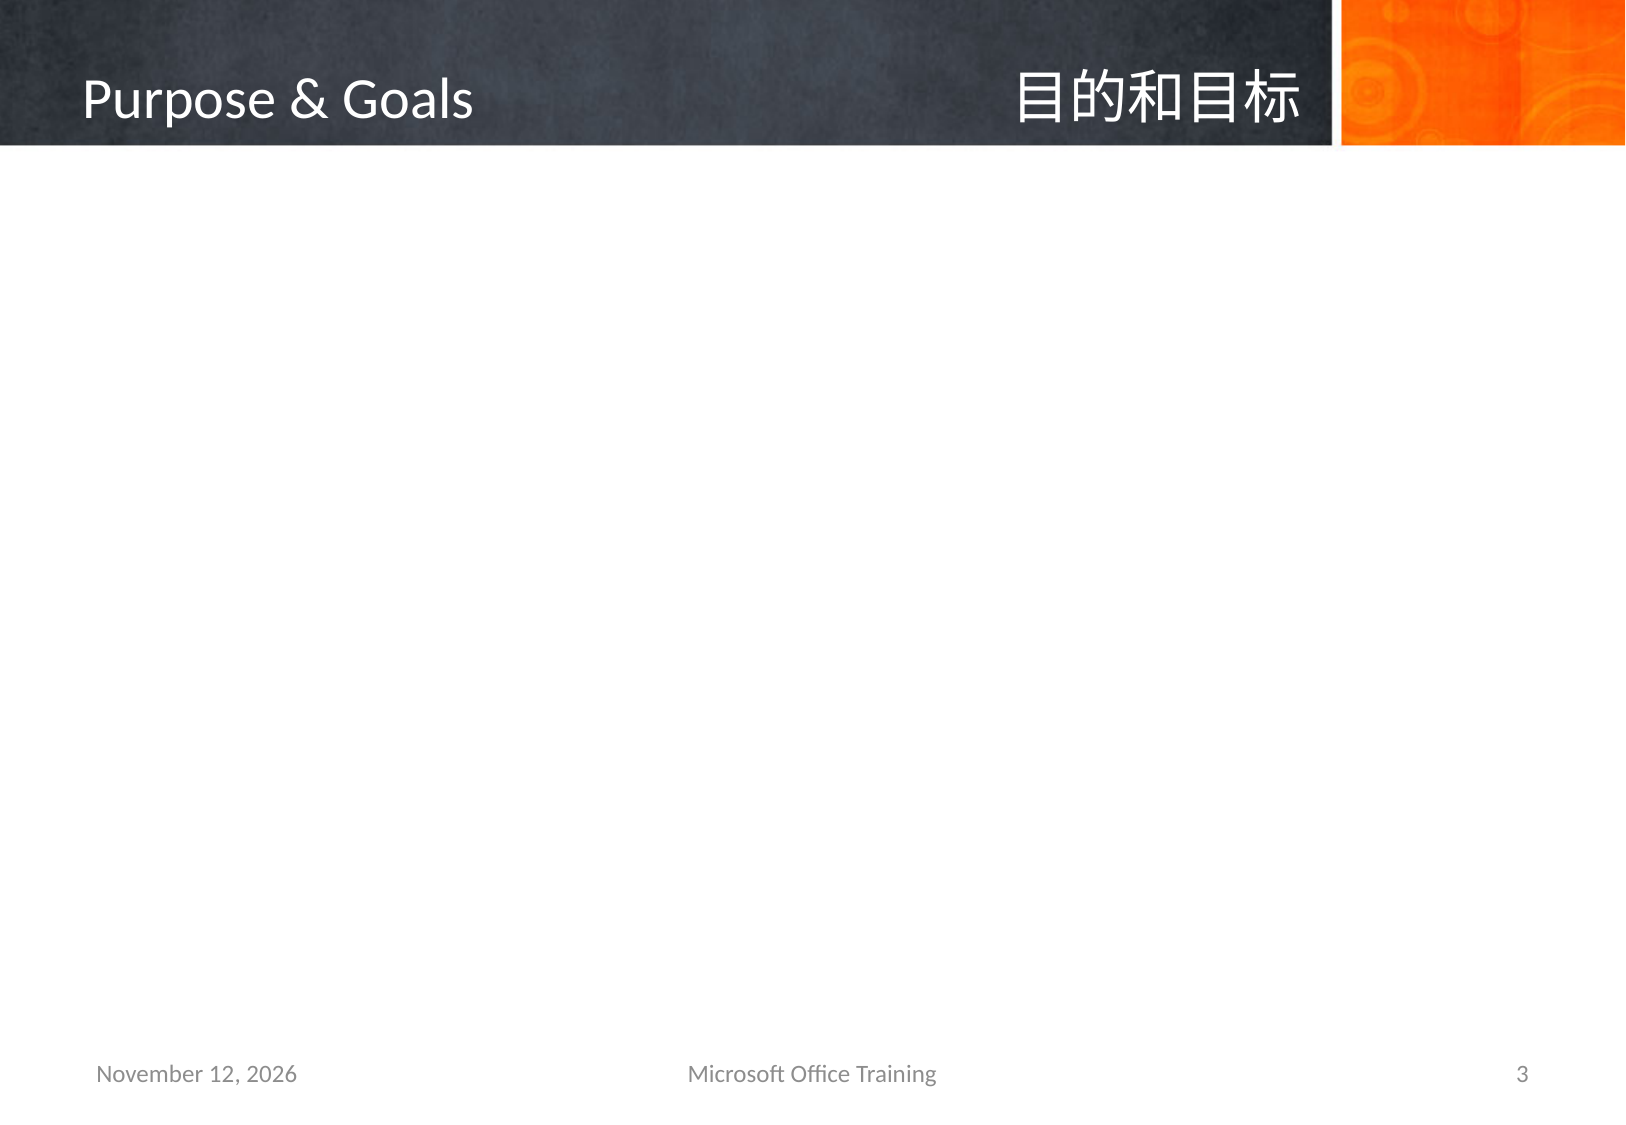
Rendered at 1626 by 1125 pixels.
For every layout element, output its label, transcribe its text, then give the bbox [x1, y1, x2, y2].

slide_number 3 [1164, 1042, 1544, 1103]
footer Microsoft Office Training [555, 1042, 1070, 1103]
picture [0, 0, 1626, 1125]
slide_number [81, 1042, 461, 1103]
title Purpose & Goals 目的和目标 [67, 0, 1324, 138]
